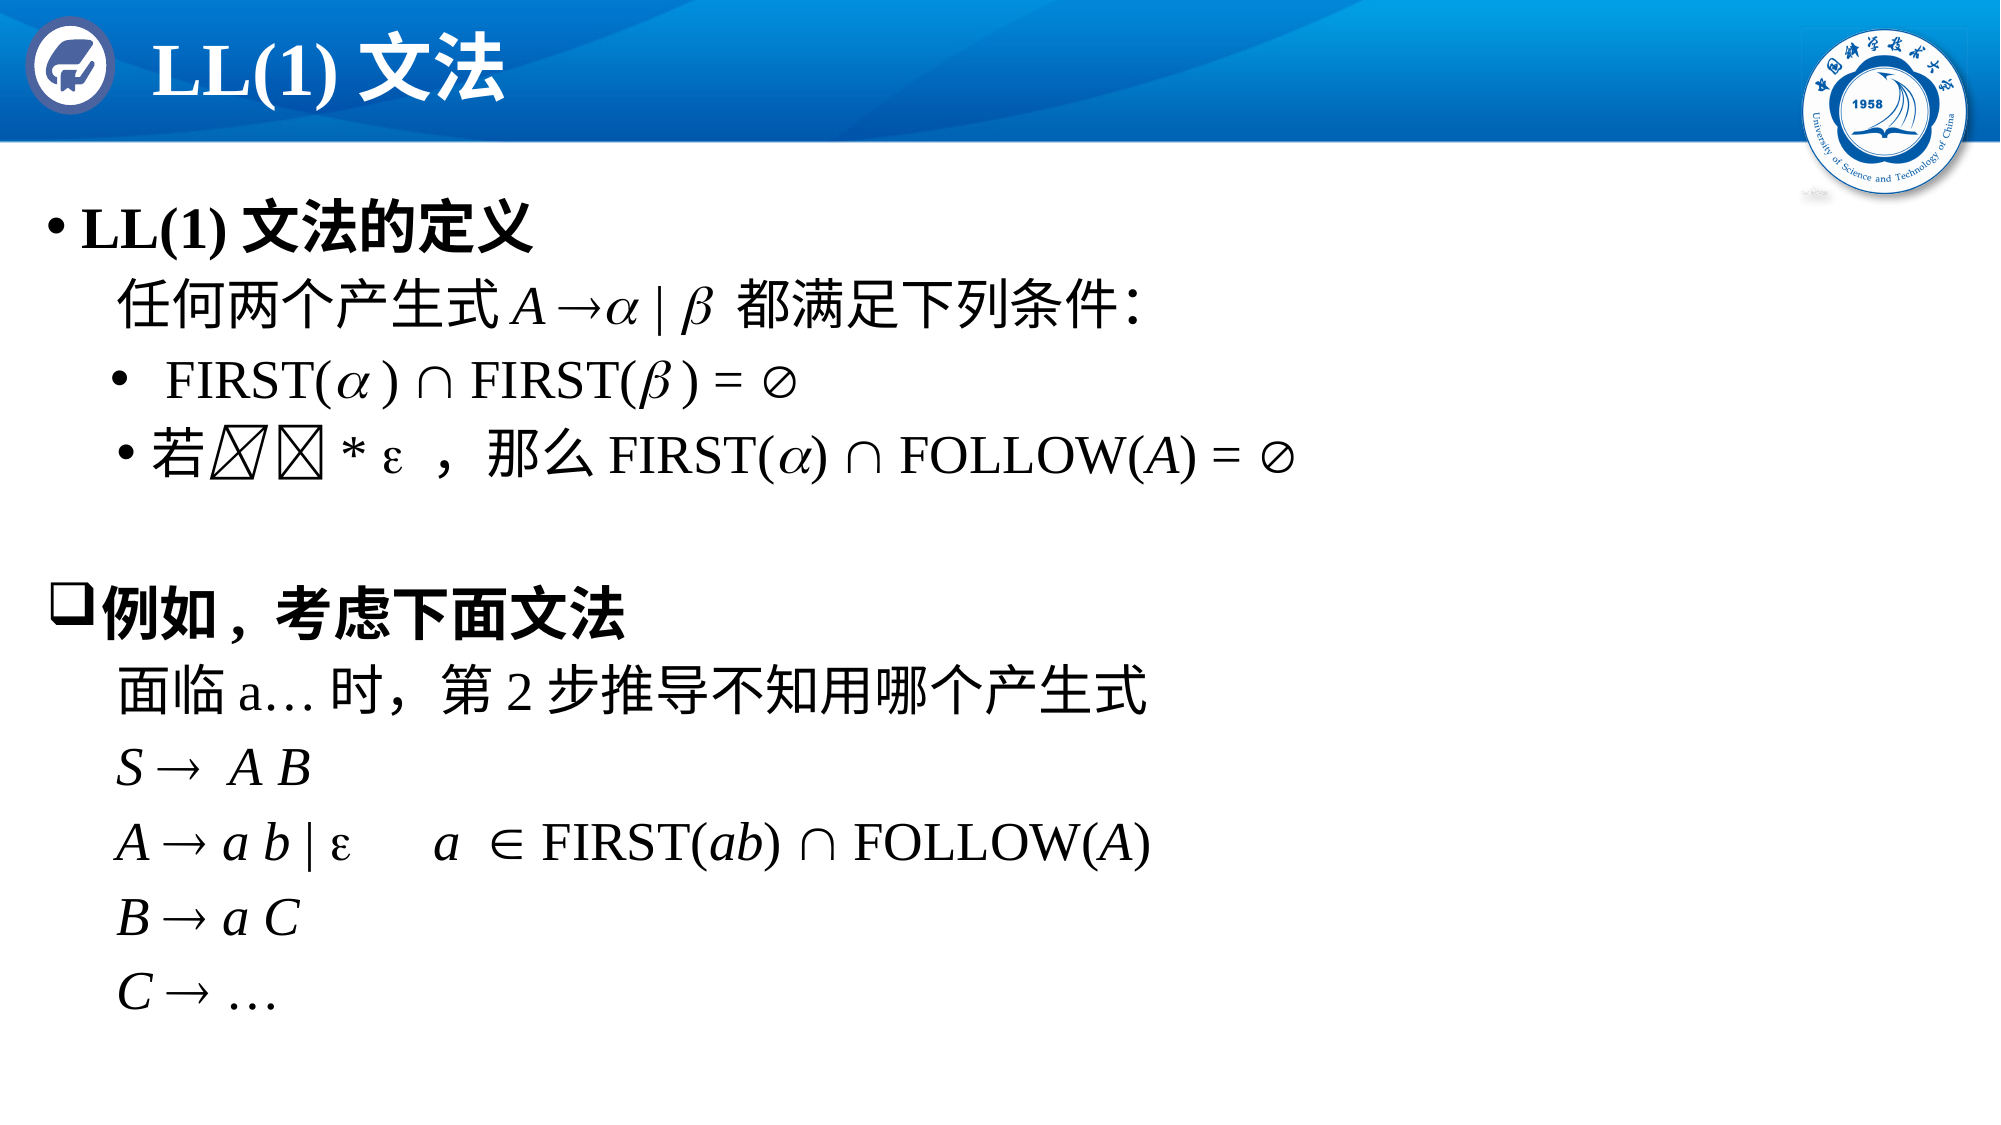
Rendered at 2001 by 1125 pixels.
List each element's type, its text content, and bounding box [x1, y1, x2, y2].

picture [0, 0, 2000, 204]
list LL(1)文法的定义 任何两个产生式A  |  都满足下列条件： FIRST( )  FIRST( ) =  若 *  ，那么FIRST()  FOLLOW(A) =  例如, 考虑下面文法 面临a…时，第2步推导不知用哪个产生式 S  A B A  a b |  a  FIRST(ab)  FOLLOW(A) B  a C C  … [31, 172, 1966, 1031]
title LL(1)文法 [137, 10, 1707, 132]
